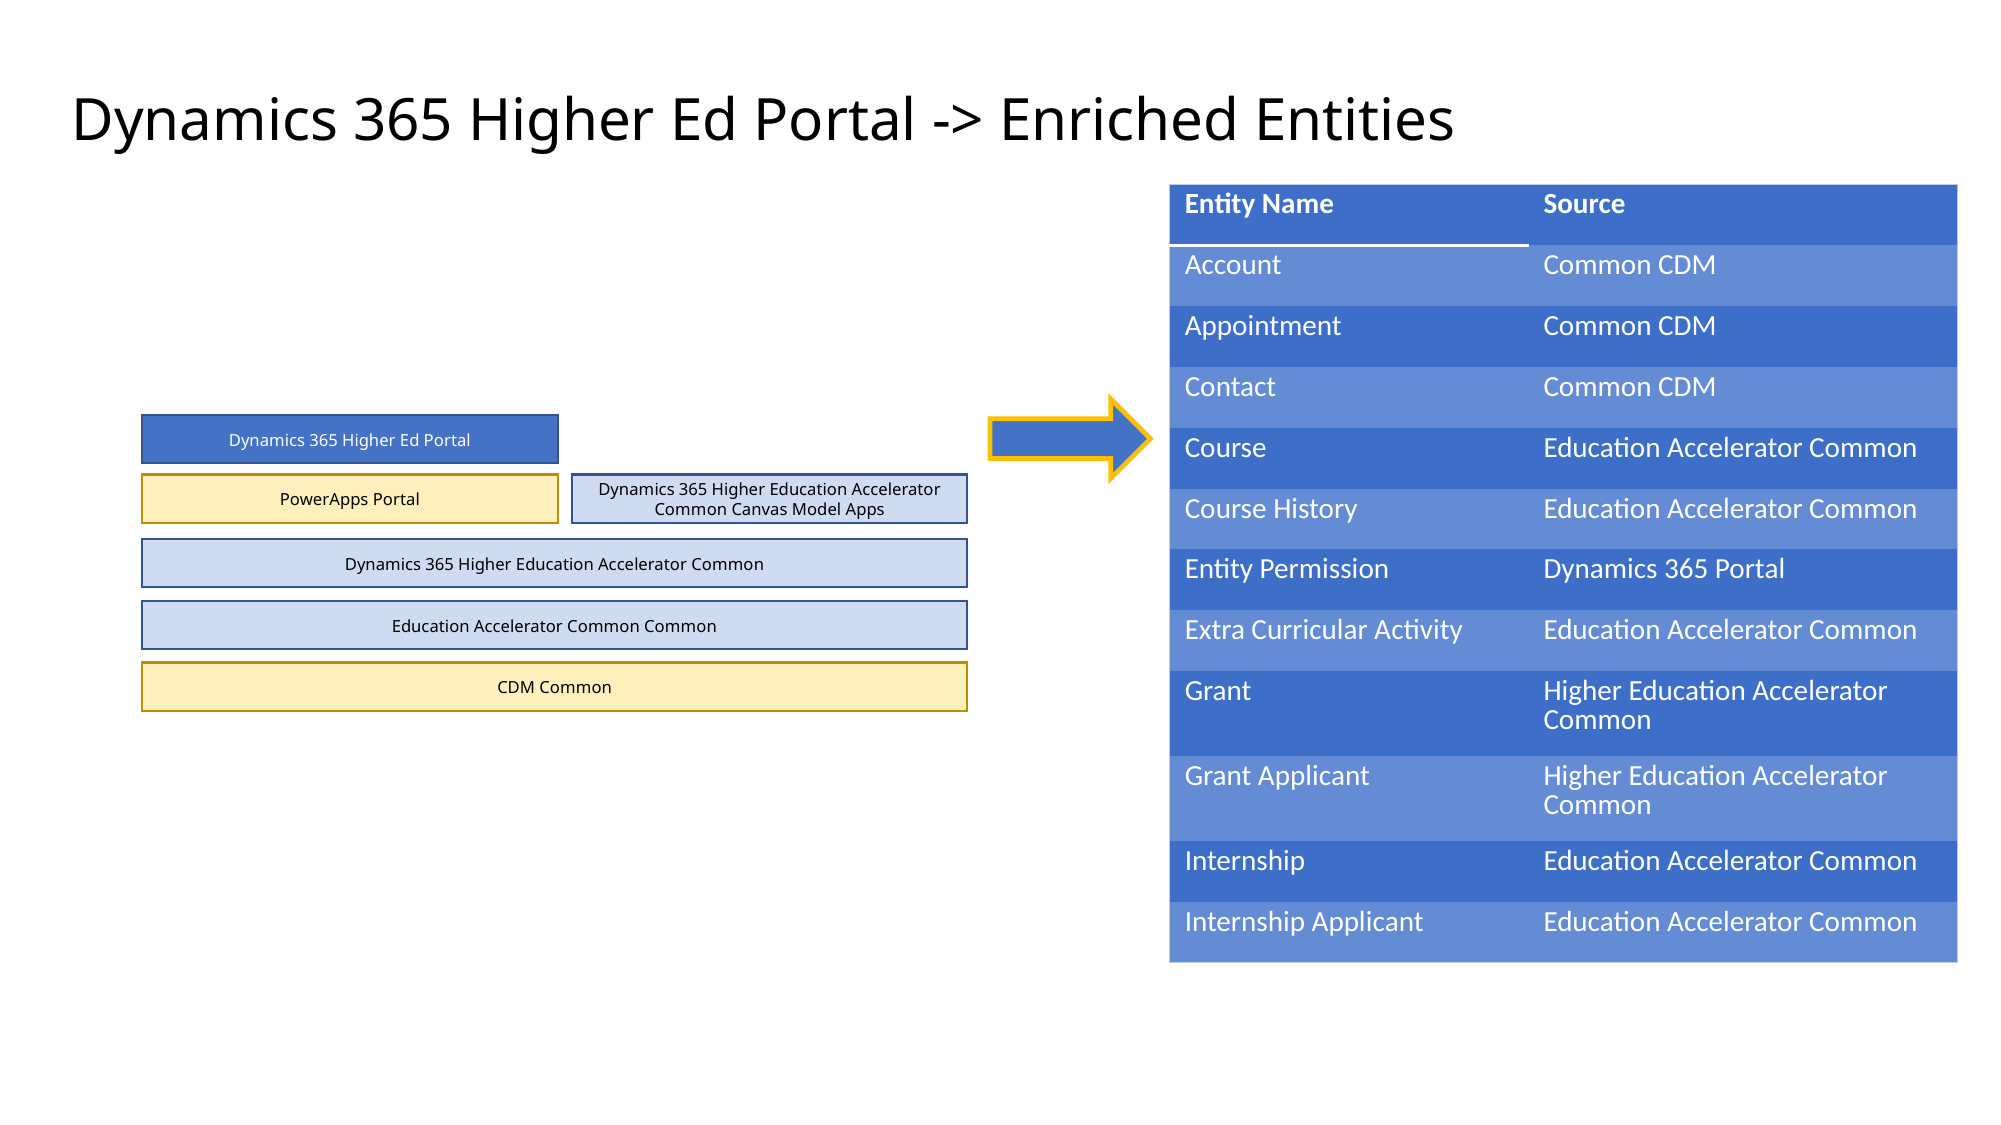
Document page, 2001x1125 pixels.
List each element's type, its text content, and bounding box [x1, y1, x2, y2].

table_cell Course [1170, 428, 1529, 489]
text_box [141, 415, 968, 711]
table_cell Course History [1170, 489, 1529, 549]
table_cell Contact [1170, 367, 1529, 428]
table_cell Grant Applicant [1170, 756, 1529, 841]
text_box [988, 396, 1152, 481]
table_cell Education Accelerator Common [1529, 428, 1957, 489]
table_cell Education Accelerator Common [1529, 489, 1957, 549]
table_header Entity Name [1170, 185, 1529, 244]
table_cell Grant [1170, 671, 1529, 756]
table_cell Common CDM [1529, 367, 1957, 428]
table_cell Internship Applicant [1170, 902, 1529, 962]
table_cell Entity Permission [1170, 549, 1529, 610]
table_cell Common CDM [1529, 306, 1957, 367]
text_box Dynamics 365 Higher Ed Portal -> Enriched Entities [57, 75, 1765, 160]
table_cell Education Accelerator Common [1529, 610, 1957, 671]
table_cell Common CDM [1529, 245, 1957, 306]
table_cell Education Accelerator Common [1529, 902, 1957, 962]
table_cell Dynamics 365 Portal [1529, 549, 1957, 610]
table_cell Internship [1170, 841, 1529, 902]
table_cell Appointment [1170, 306, 1529, 367]
table_cell Higher Education Accelerator Common [1529, 756, 1957, 841]
table_cell Extra Curricular Activity [1170, 610, 1529, 671]
table_cell Education Accelerator Common [1529, 841, 1957, 902]
table_cell Higher Education Accelerator Common [1529, 671, 1957, 756]
table_header Source [1529, 185, 1957, 245]
table_cell Account [1170, 247, 1529, 306]
